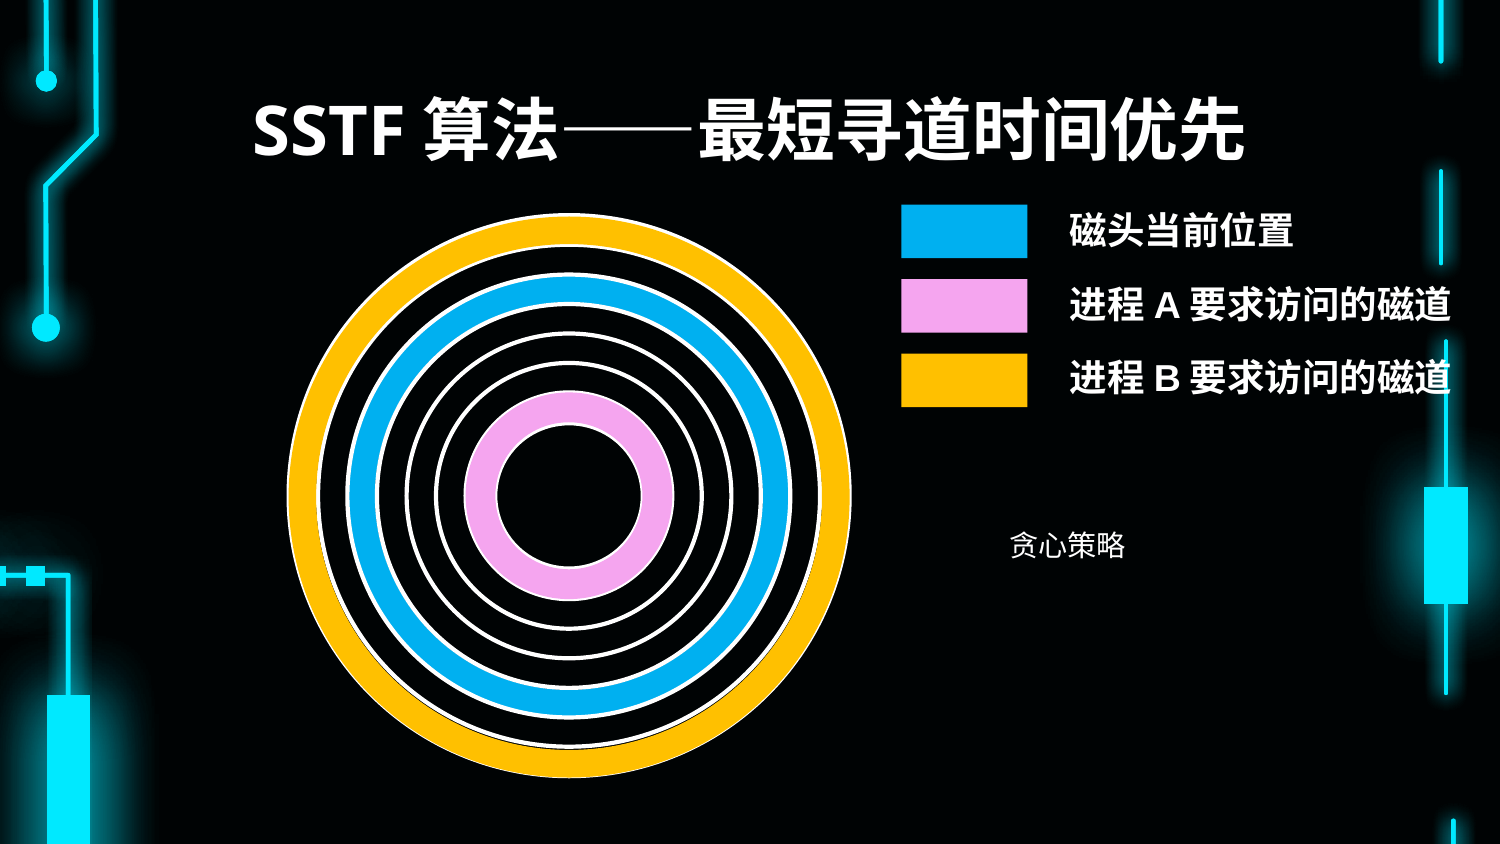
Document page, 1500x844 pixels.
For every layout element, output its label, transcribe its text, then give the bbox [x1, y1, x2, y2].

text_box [901, 199, 1500, 261]
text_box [901, 272, 1500, 408]
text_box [288, 214, 850, 777]
text_box 贪心策略 [994, 519, 1495, 570]
title SSTF算法——最短寻道时间优先 [116, 88, 1383, 167]
